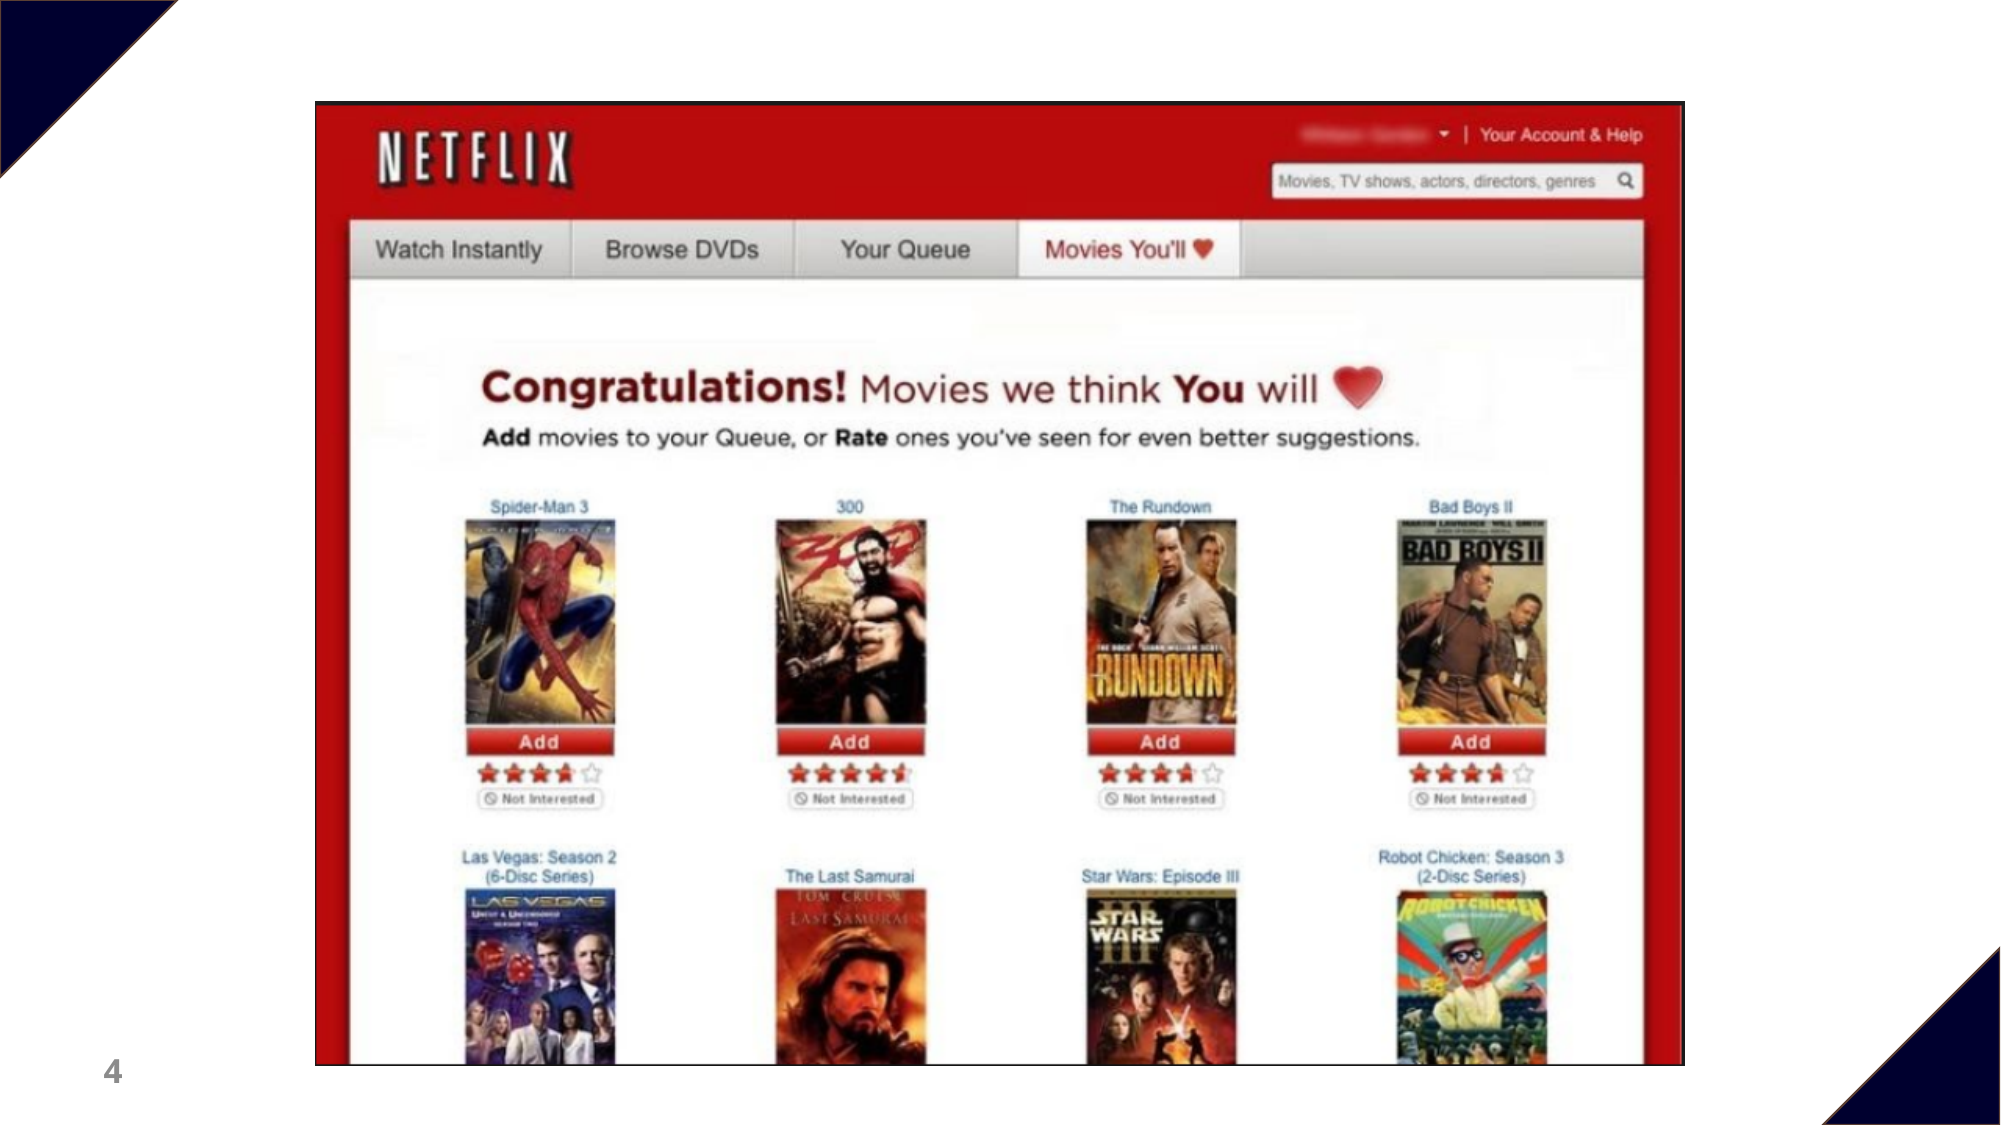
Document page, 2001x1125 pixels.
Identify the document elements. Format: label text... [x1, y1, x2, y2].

slide_number 4 [88, 1042, 539, 1103]
picture [315, 101, 1685, 1066]
